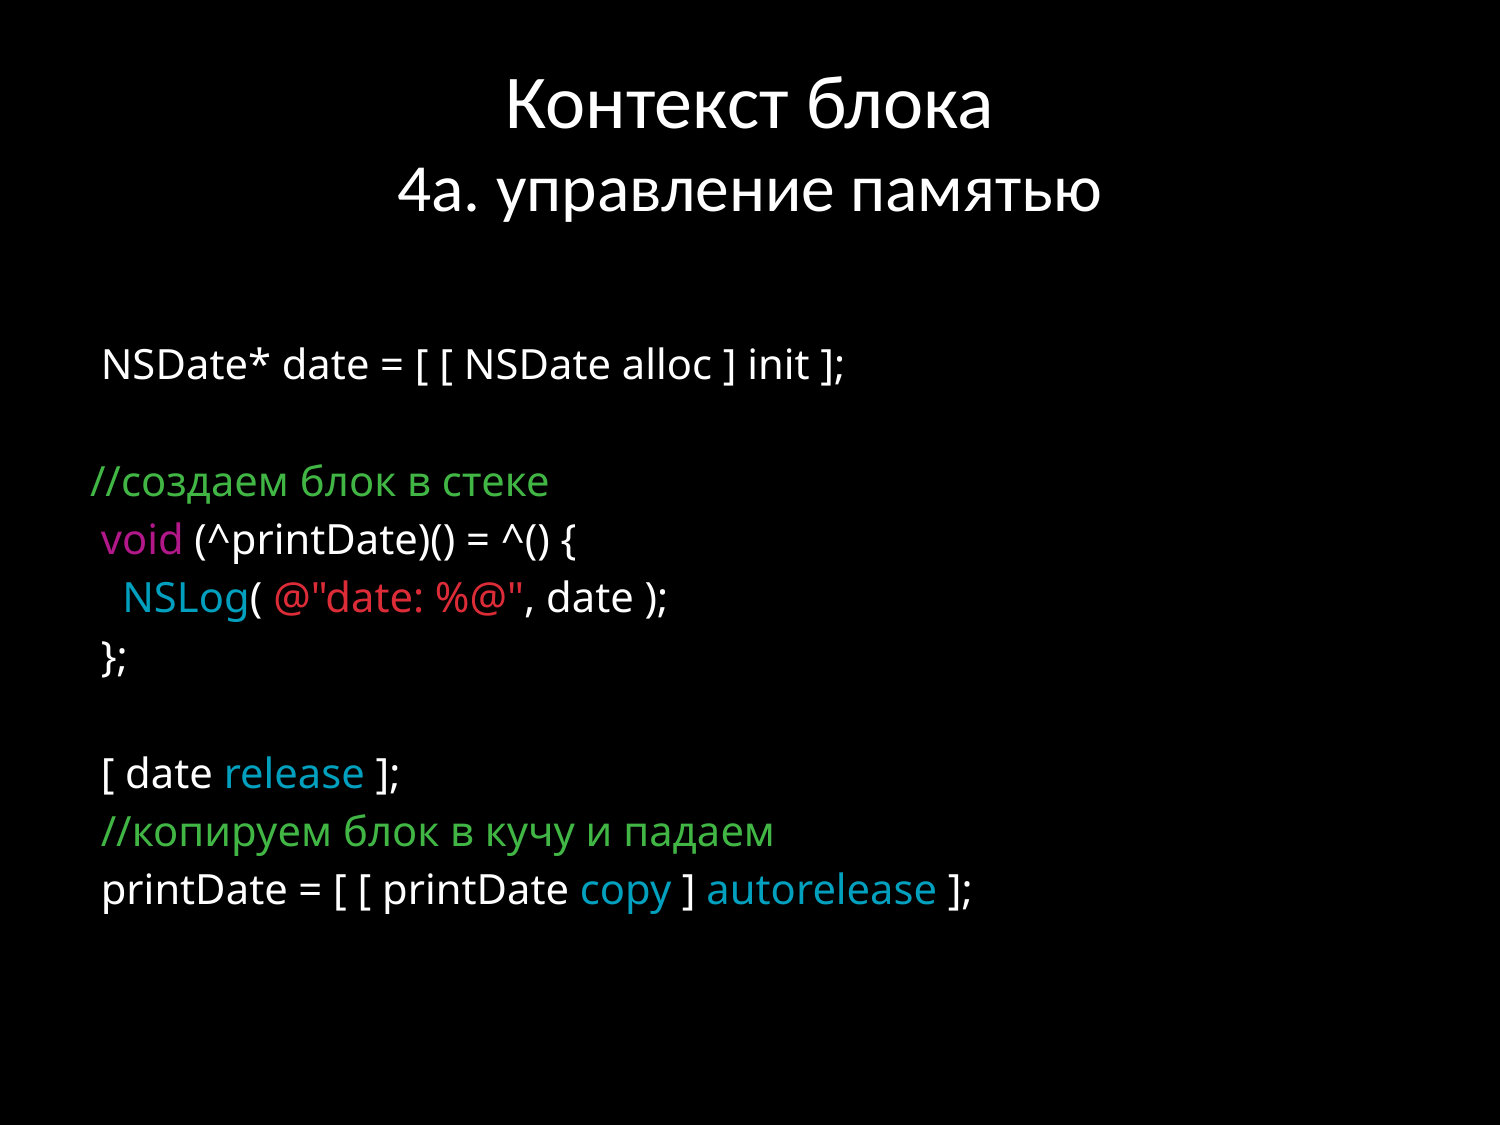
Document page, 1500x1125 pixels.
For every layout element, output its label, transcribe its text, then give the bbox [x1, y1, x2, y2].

title Контекст блока 4a. управление памятью [75, 45, 1425, 233]
list NSDate* date = [ [ NSDate alloc ] init ]; //создаем блок в стеке void (^printDate)() = ^() { NSLog( @"date: %@", date ); }; [ date release ]; //копируем блок в кучу и падаем printDate = [ [ printDate copy ] autorelease ]; [75, 271, 1425, 1005]
